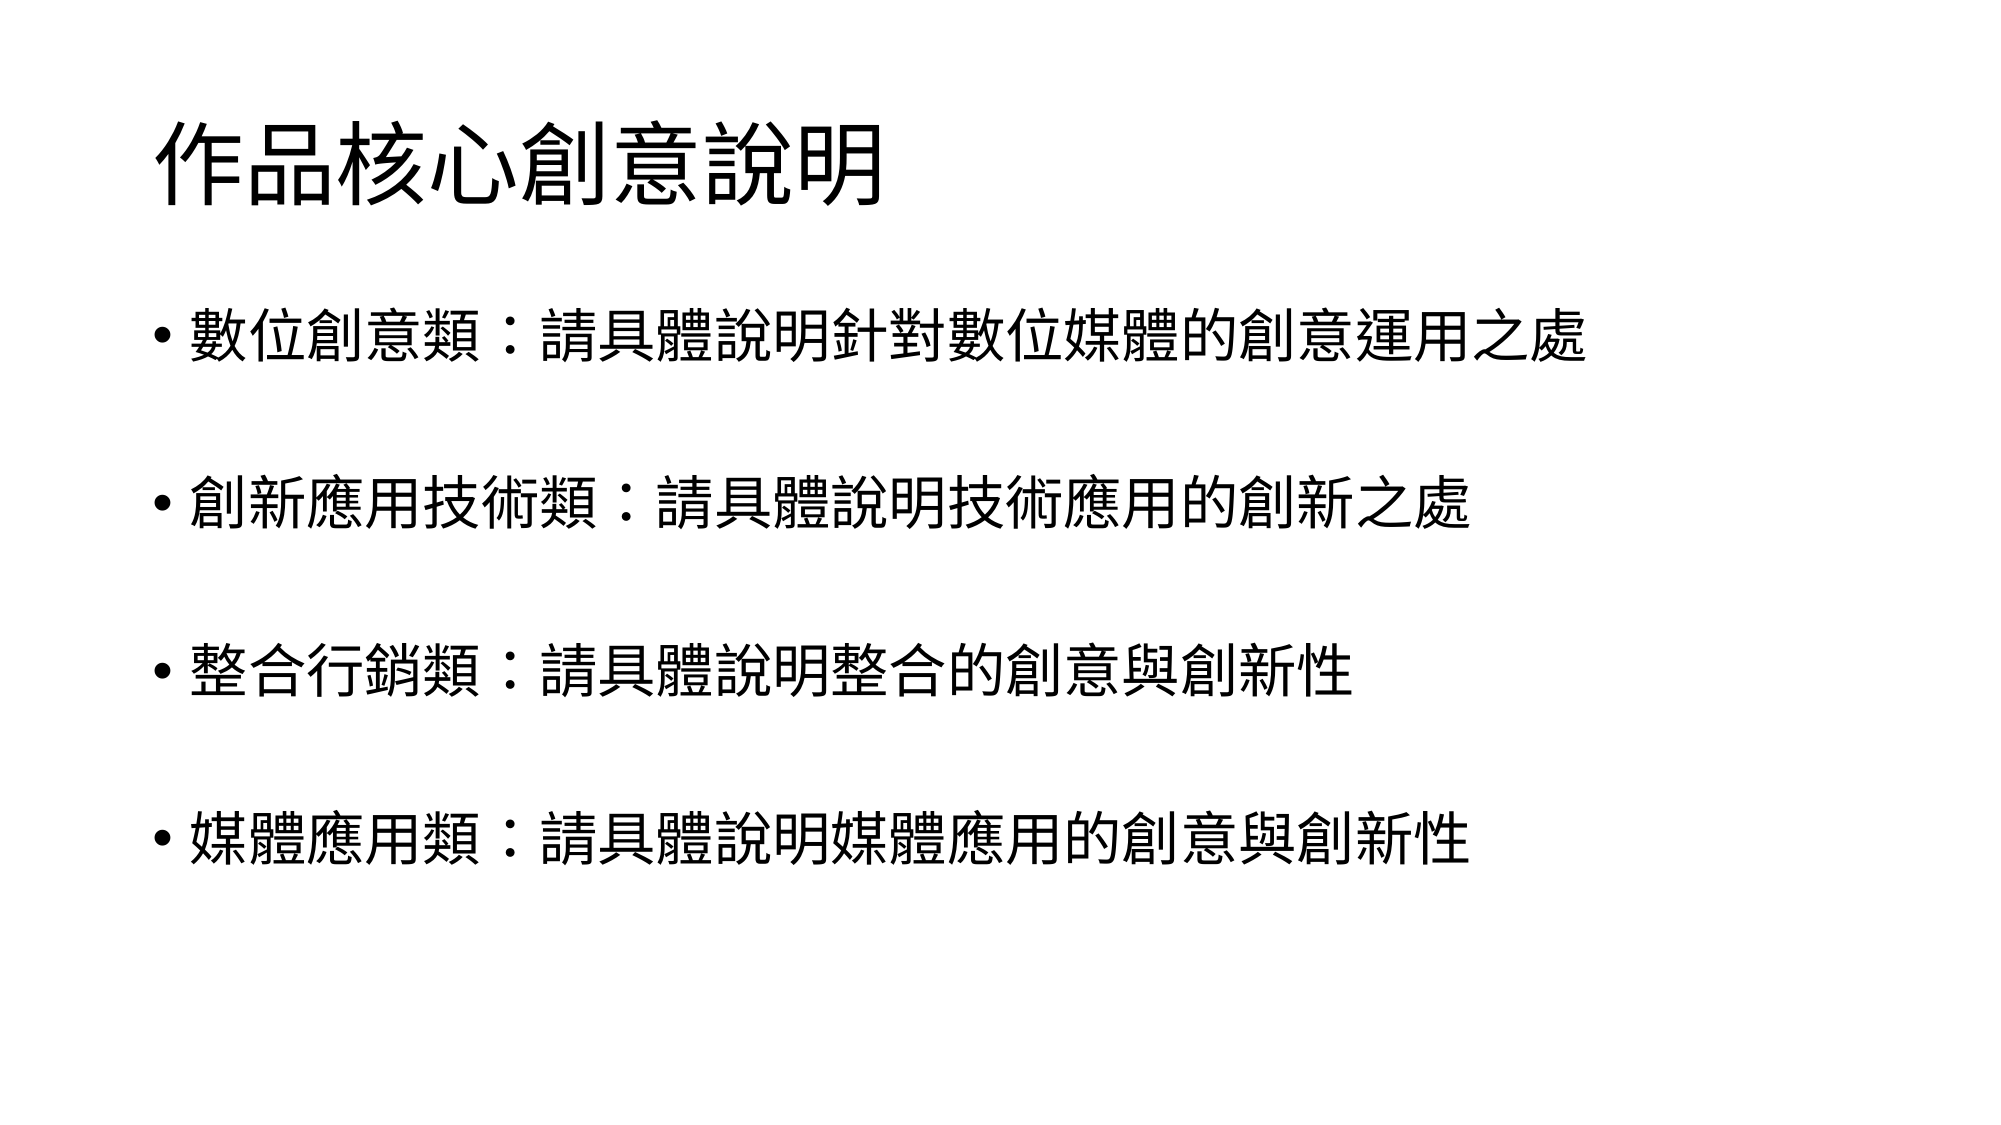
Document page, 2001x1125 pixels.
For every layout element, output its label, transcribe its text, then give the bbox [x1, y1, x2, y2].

list 數位創意類：請具體說明針對數位媒體的創意運用之處 創新應用技術類：請具體說明技術應用的創新之處 整合行銷類：請具體說明整合的創意與創新性 媒體應用類：請具體說明媒體應用的創意與創新性 [137, 299, 1863, 1014]
title 作品核心創意說明 [137, 59, 1863, 278]
